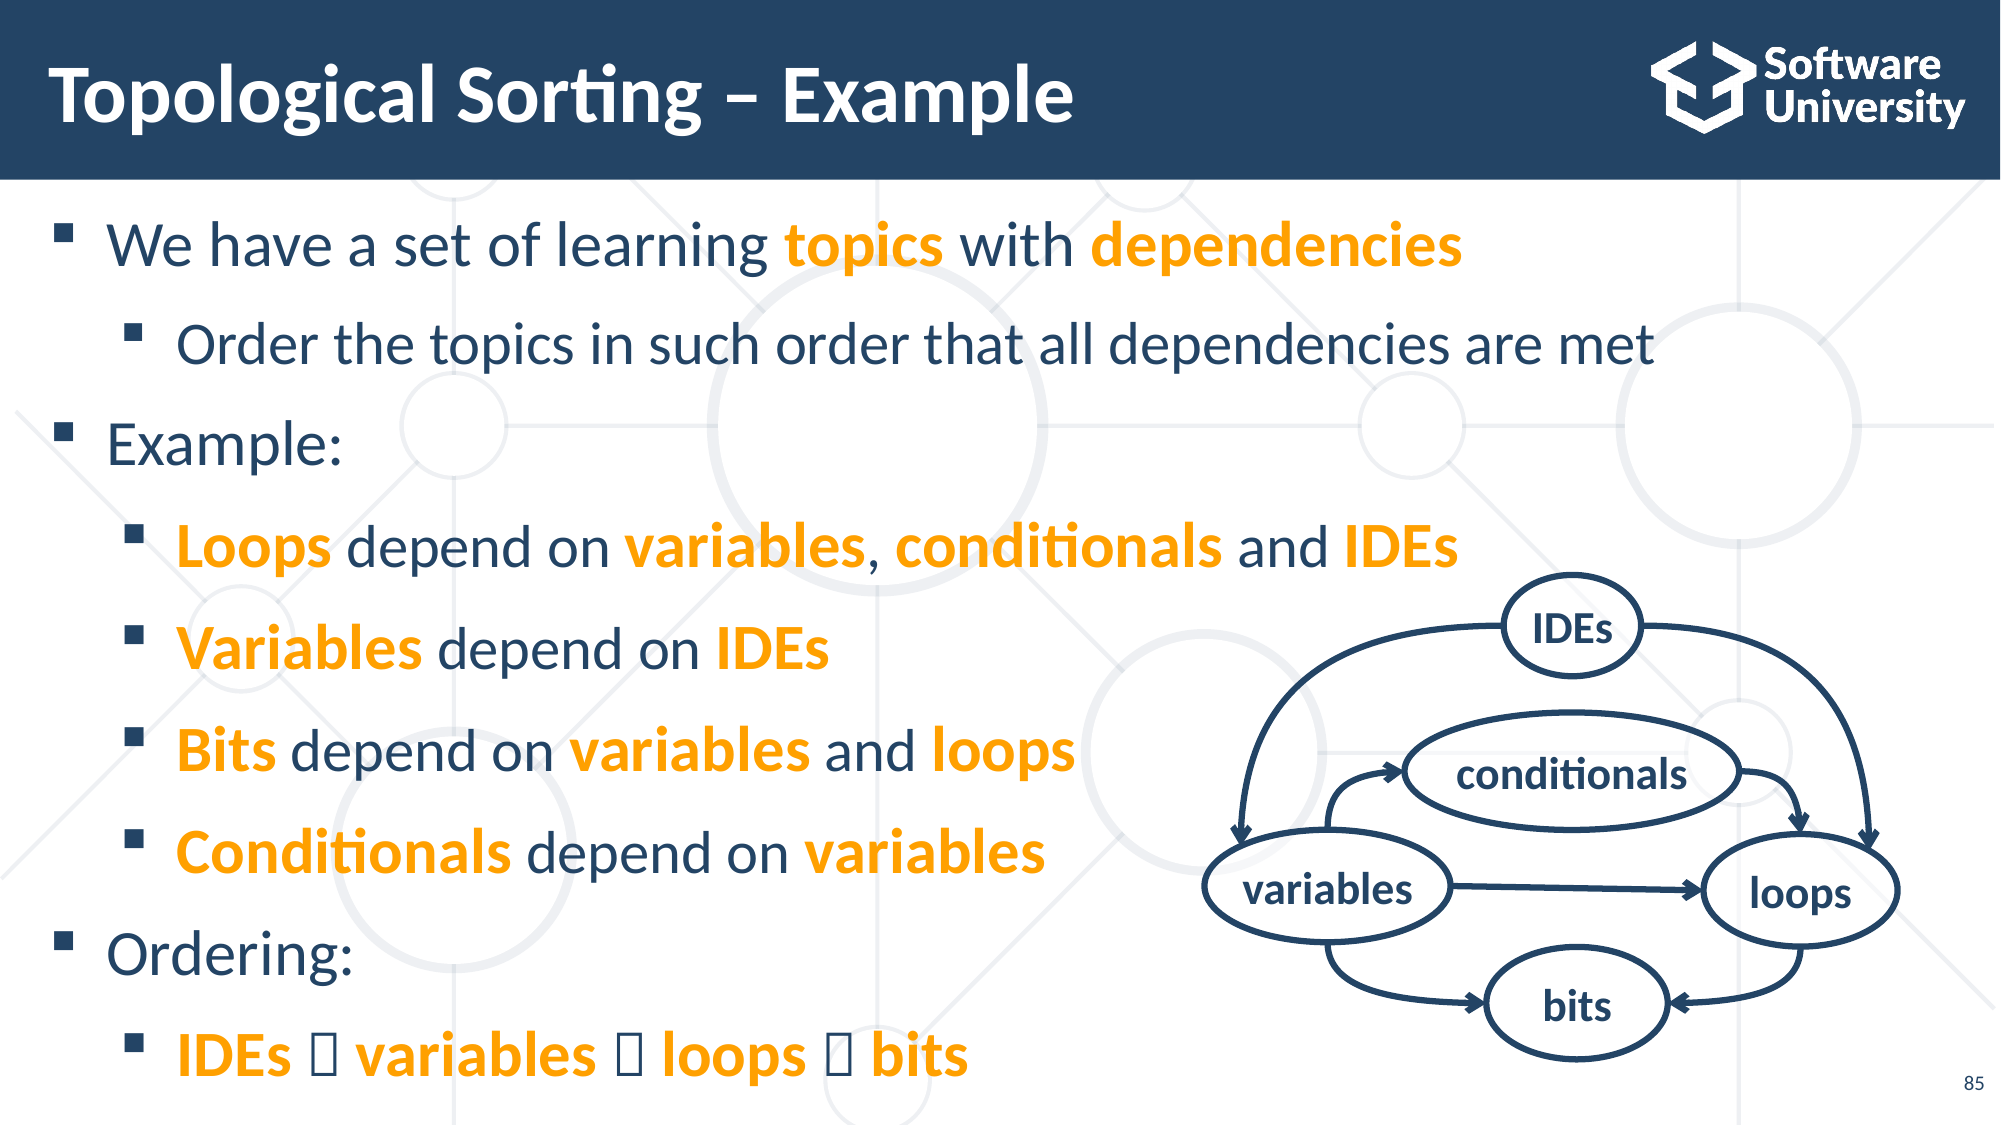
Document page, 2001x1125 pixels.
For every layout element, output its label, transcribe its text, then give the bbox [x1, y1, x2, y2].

title Topological Sorting – Example [31, 16, 1625, 162]
picture [1651, 41, 1966, 134]
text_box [1204, 574, 1898, 1060]
list We have a set of learning topics with dependencies Order the topics in such order that all dependencies are met Example: Loops depend on variables, conditionals and IDEs Variables depend on IDEs Bits depend on variables and loops Conditionals depend on variables Ordering: IDEs  variables  loops  bits [31, 196, 1970, 1104]
slide_number 85 [1929, 1070, 2000, 1103]
